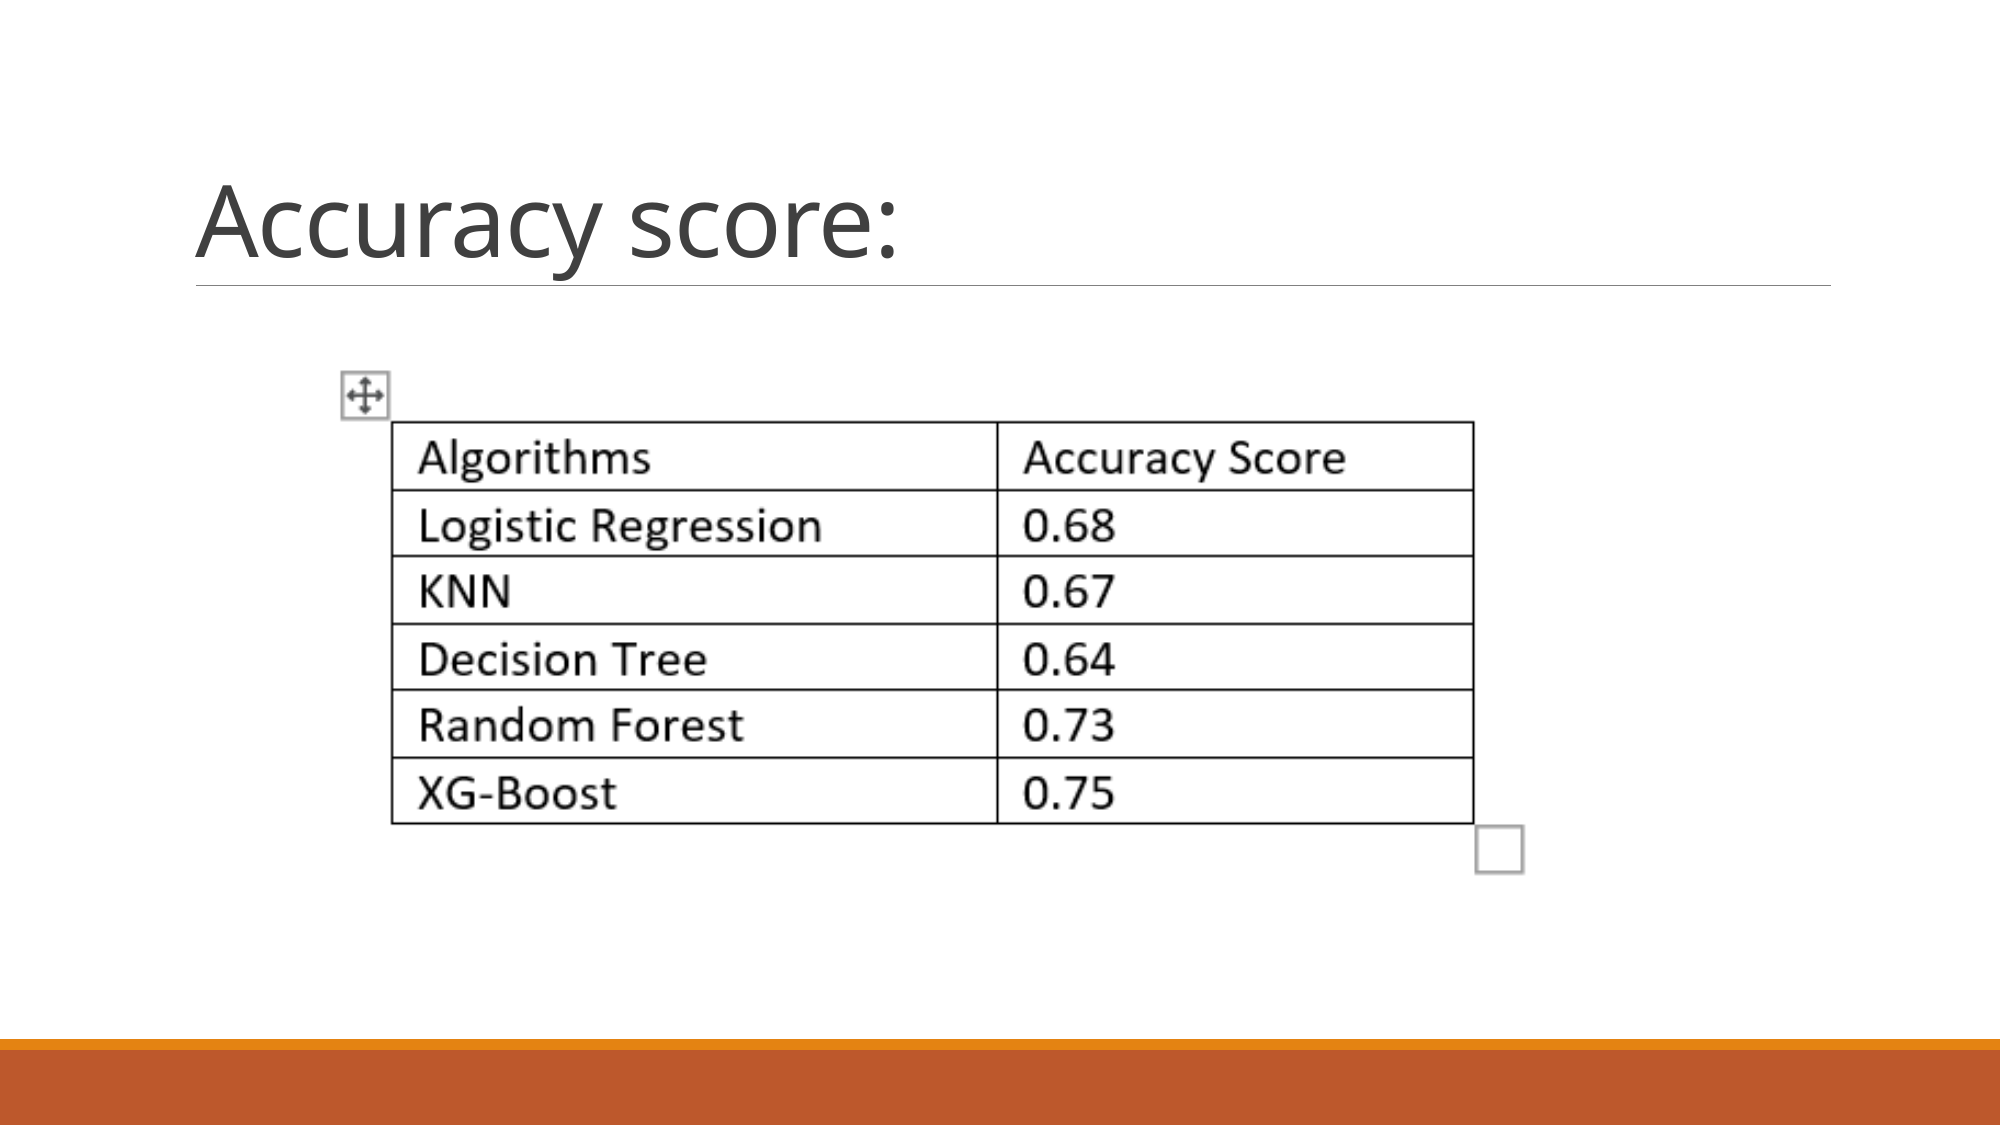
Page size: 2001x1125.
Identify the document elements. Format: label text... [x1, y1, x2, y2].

title Accuracy score: [180, 47, 1830, 285]
picture [249, 287, 1678, 995]
